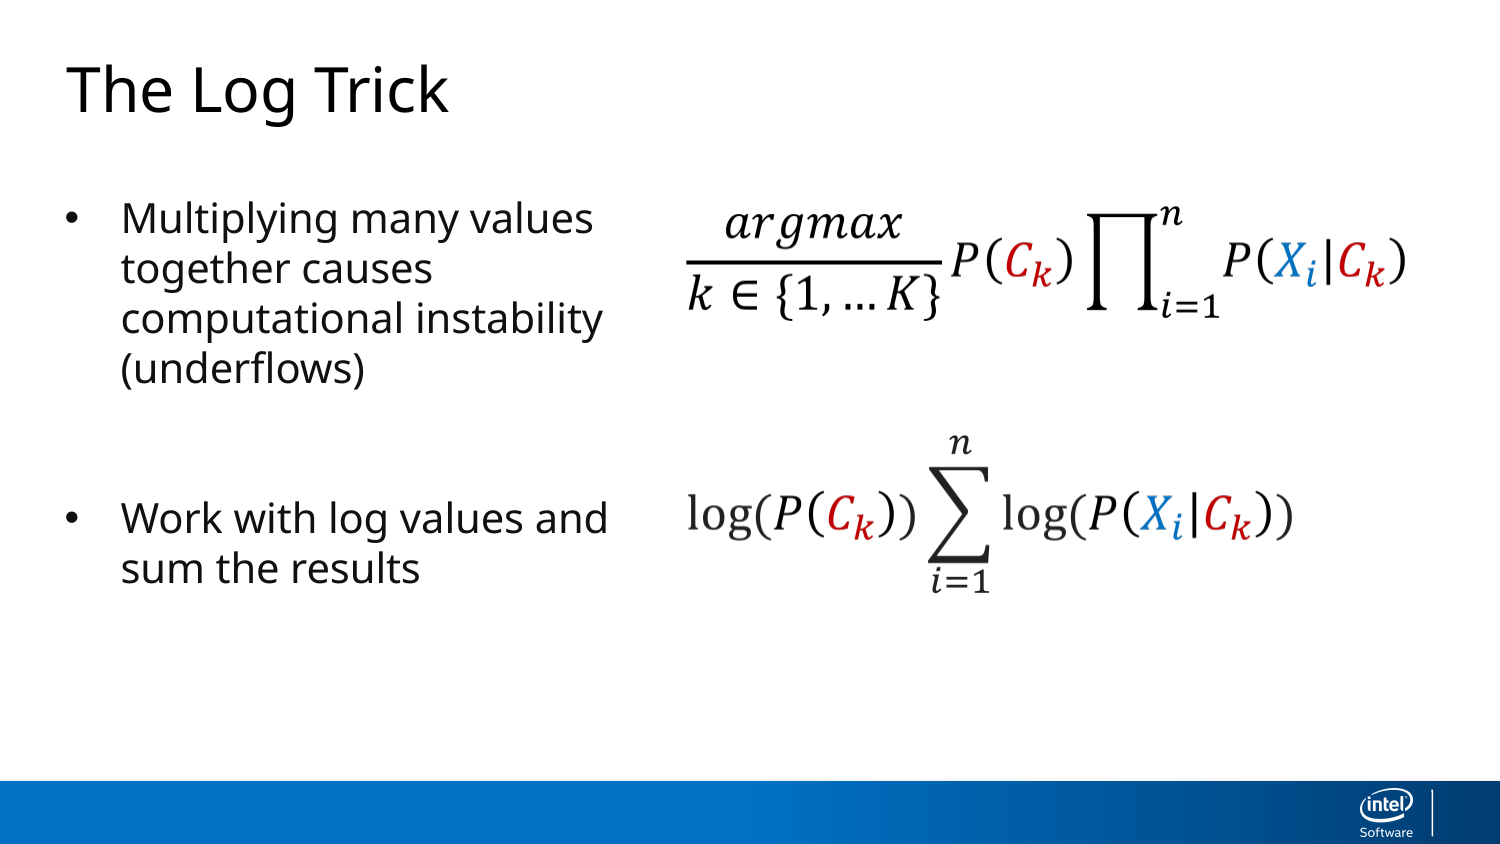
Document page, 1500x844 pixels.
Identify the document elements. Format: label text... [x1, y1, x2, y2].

text_box Multiplying many values together causes computational instability (underflows) Work with log values and sum the results [62, 191, 648, 592]
text_box [686, 429, 1480, 595]
text_box [686, 200, 1480, 323]
picture [1360, 788, 1413, 837]
text_box The Log Trick [65, 50, 1450, 126]
